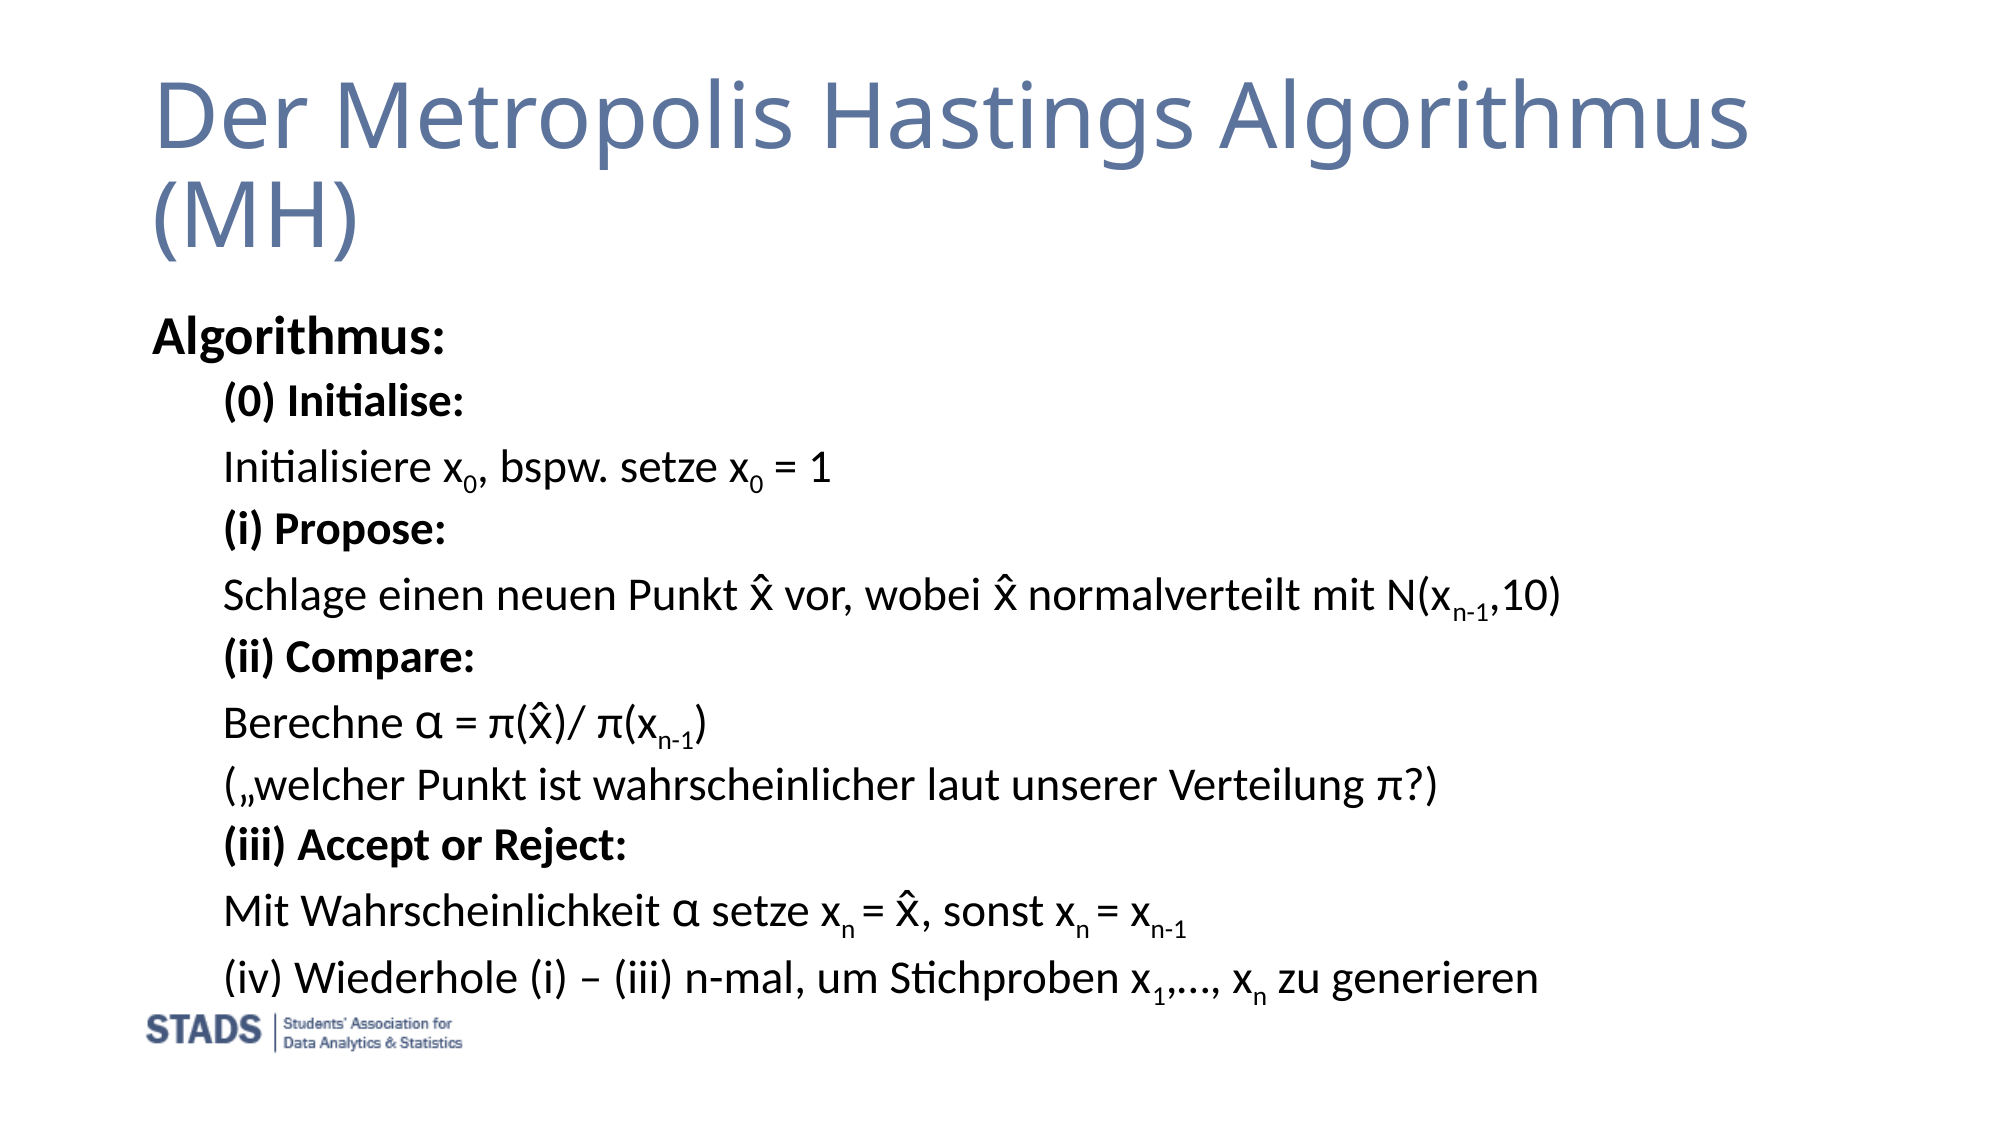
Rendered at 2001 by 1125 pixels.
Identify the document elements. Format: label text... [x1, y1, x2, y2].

picture [137, 997, 475, 1066]
list Algorithmus: (0) Initialise: Initialisiere x0, bspw. setze x0 = 1 (i) Propose: Schlage einen neuen Punkt x̂ vor, wobei x̂ normalverteilt mit N(xn-1,10) (ii) Compare: Berechne α = π(x̂)/ π(xn-1) („welcher Punkt ist wahrscheinlicher laut unserer Verteilung π?) (iii) Accept or Reject: Mit Wahrscheinlichkeit α setze xn = x̂, sonst xn = xn-1 (iv) Wiederhole (i) – (iii) n-mal, um Stichproben x1,…, xn zu generieren [137, 299, 1863, 1014]
title Der Metropolis Hastings Algorithmus (MH) [137, 59, 1863, 278]
